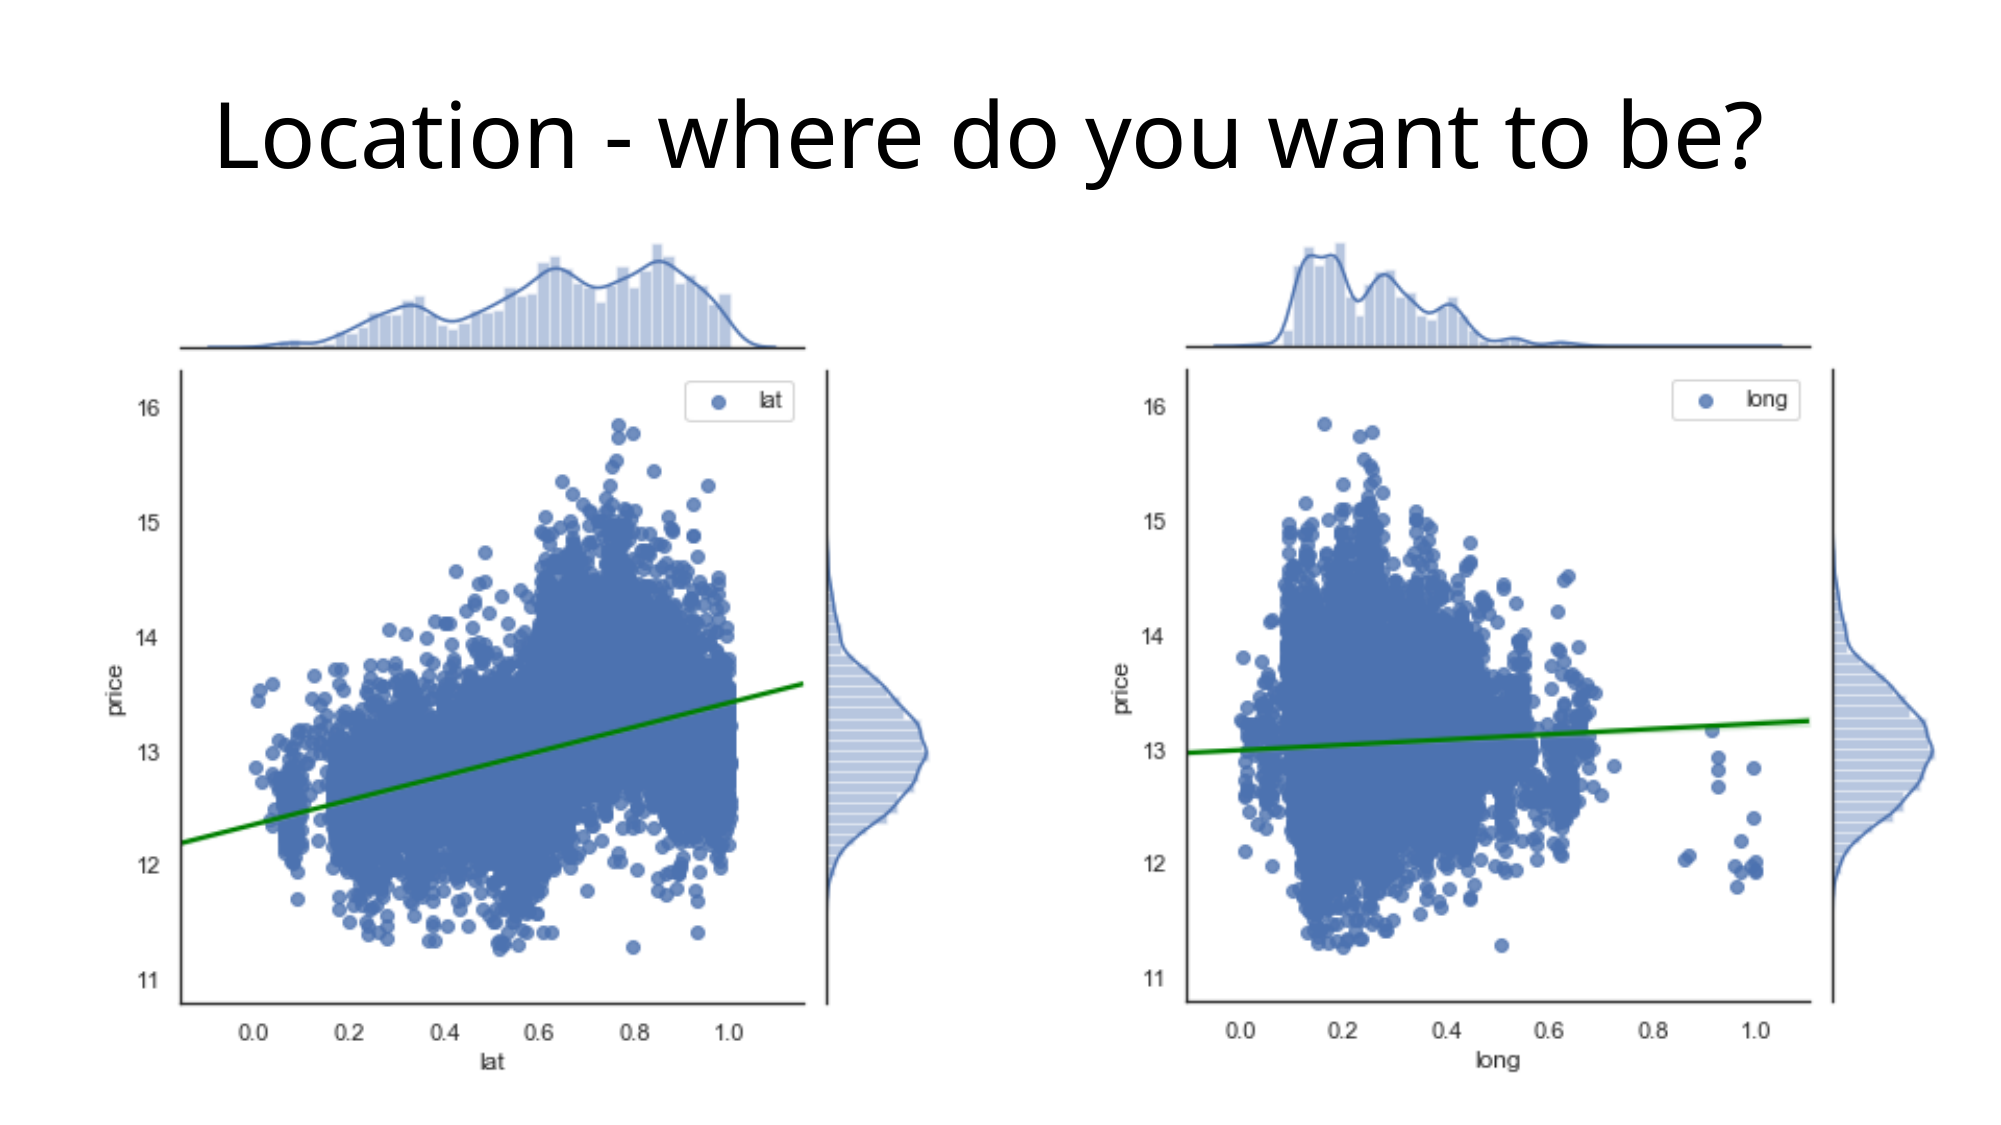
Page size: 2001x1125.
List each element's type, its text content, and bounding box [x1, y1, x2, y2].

picture [1096, 211, 1966, 1087]
picture [90, 212, 960, 1089]
title Location - where do you want to be? [197, 30, 1923, 248]
